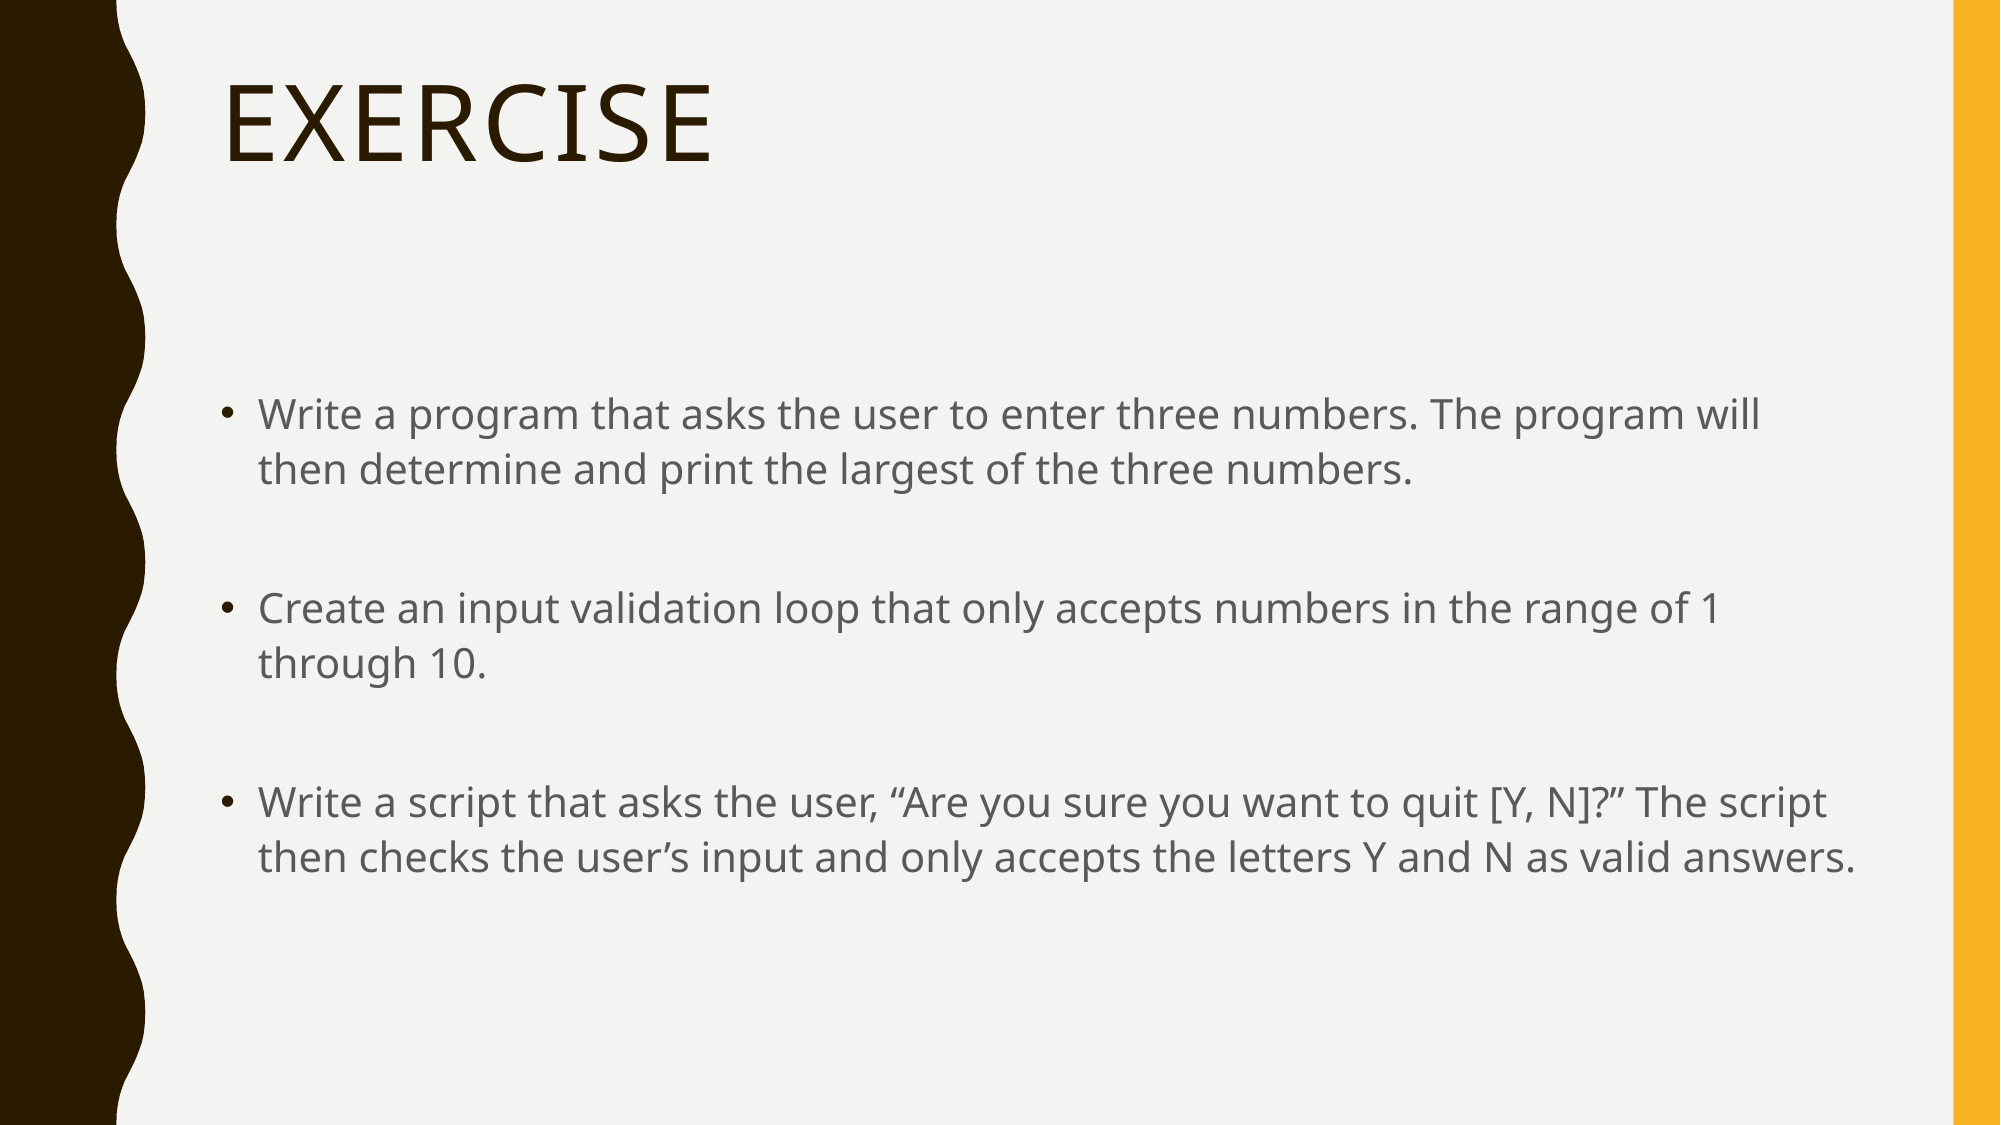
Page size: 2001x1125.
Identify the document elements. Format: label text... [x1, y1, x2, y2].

list Write a program that asks the user to enter three numbers. The program will then determine and print the largest of the three numbers. Create an input validation loop that only accepts numbers in the range of 1 through 10. Write a script that asks the user, “Are you sure you want to quit [Y, N]?” The script then checks the user’s input and only accepts the letters Y and N as valid answers. [205, 375, 1875, 965]
title Exercise [205, 62, 1875, 308]
